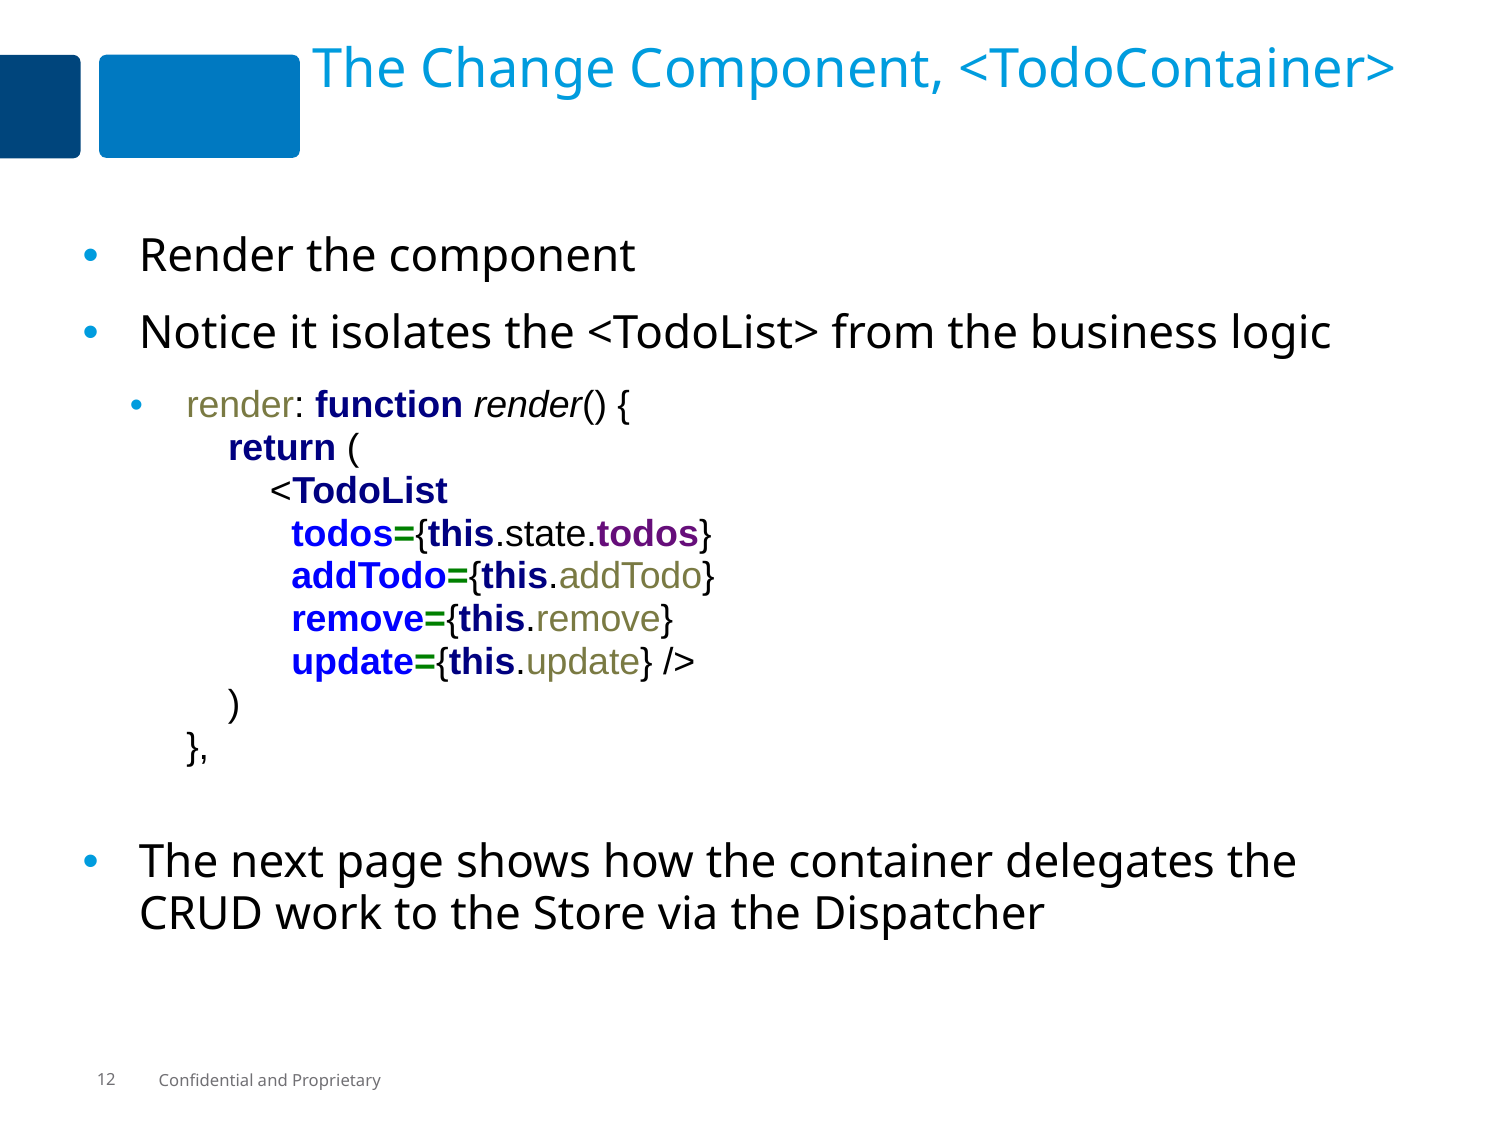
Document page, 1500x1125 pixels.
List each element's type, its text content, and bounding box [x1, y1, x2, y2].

title The Change Component, <TodoContainer> [312, 37, 1463, 175]
list Render the component Notice it isolates the <TodoList> from the business logic render: function render() { return ( <TodoList todos={this.state.todos} addTodo={this.addTodo} remove={this.remove} update={this.update} /> ) }, The next page shows how the container delegates the CRUD work to the Store via the Dispatcher [82, 221, 1413, 1013]
